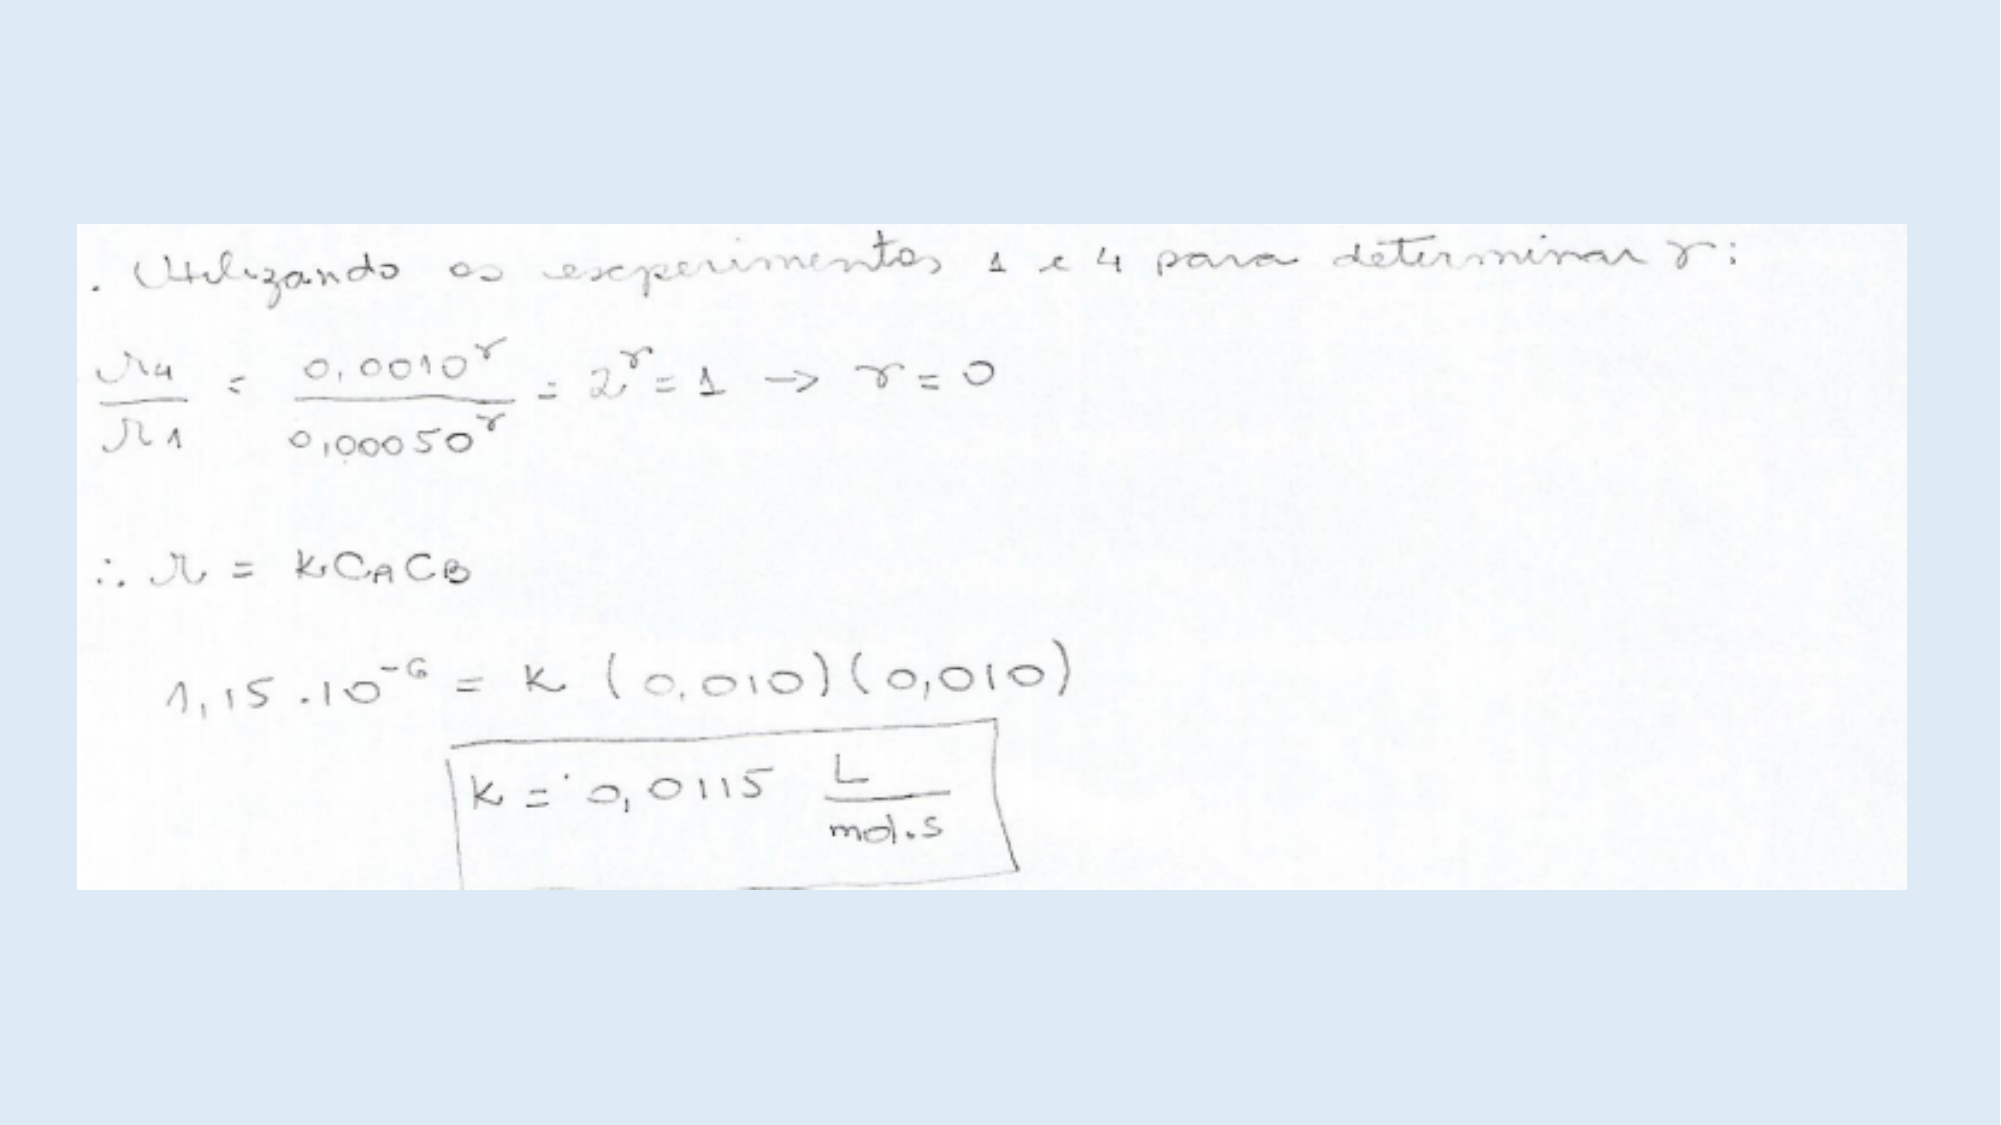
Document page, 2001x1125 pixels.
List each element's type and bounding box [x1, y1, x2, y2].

picture [77, 224, 1907, 890]
